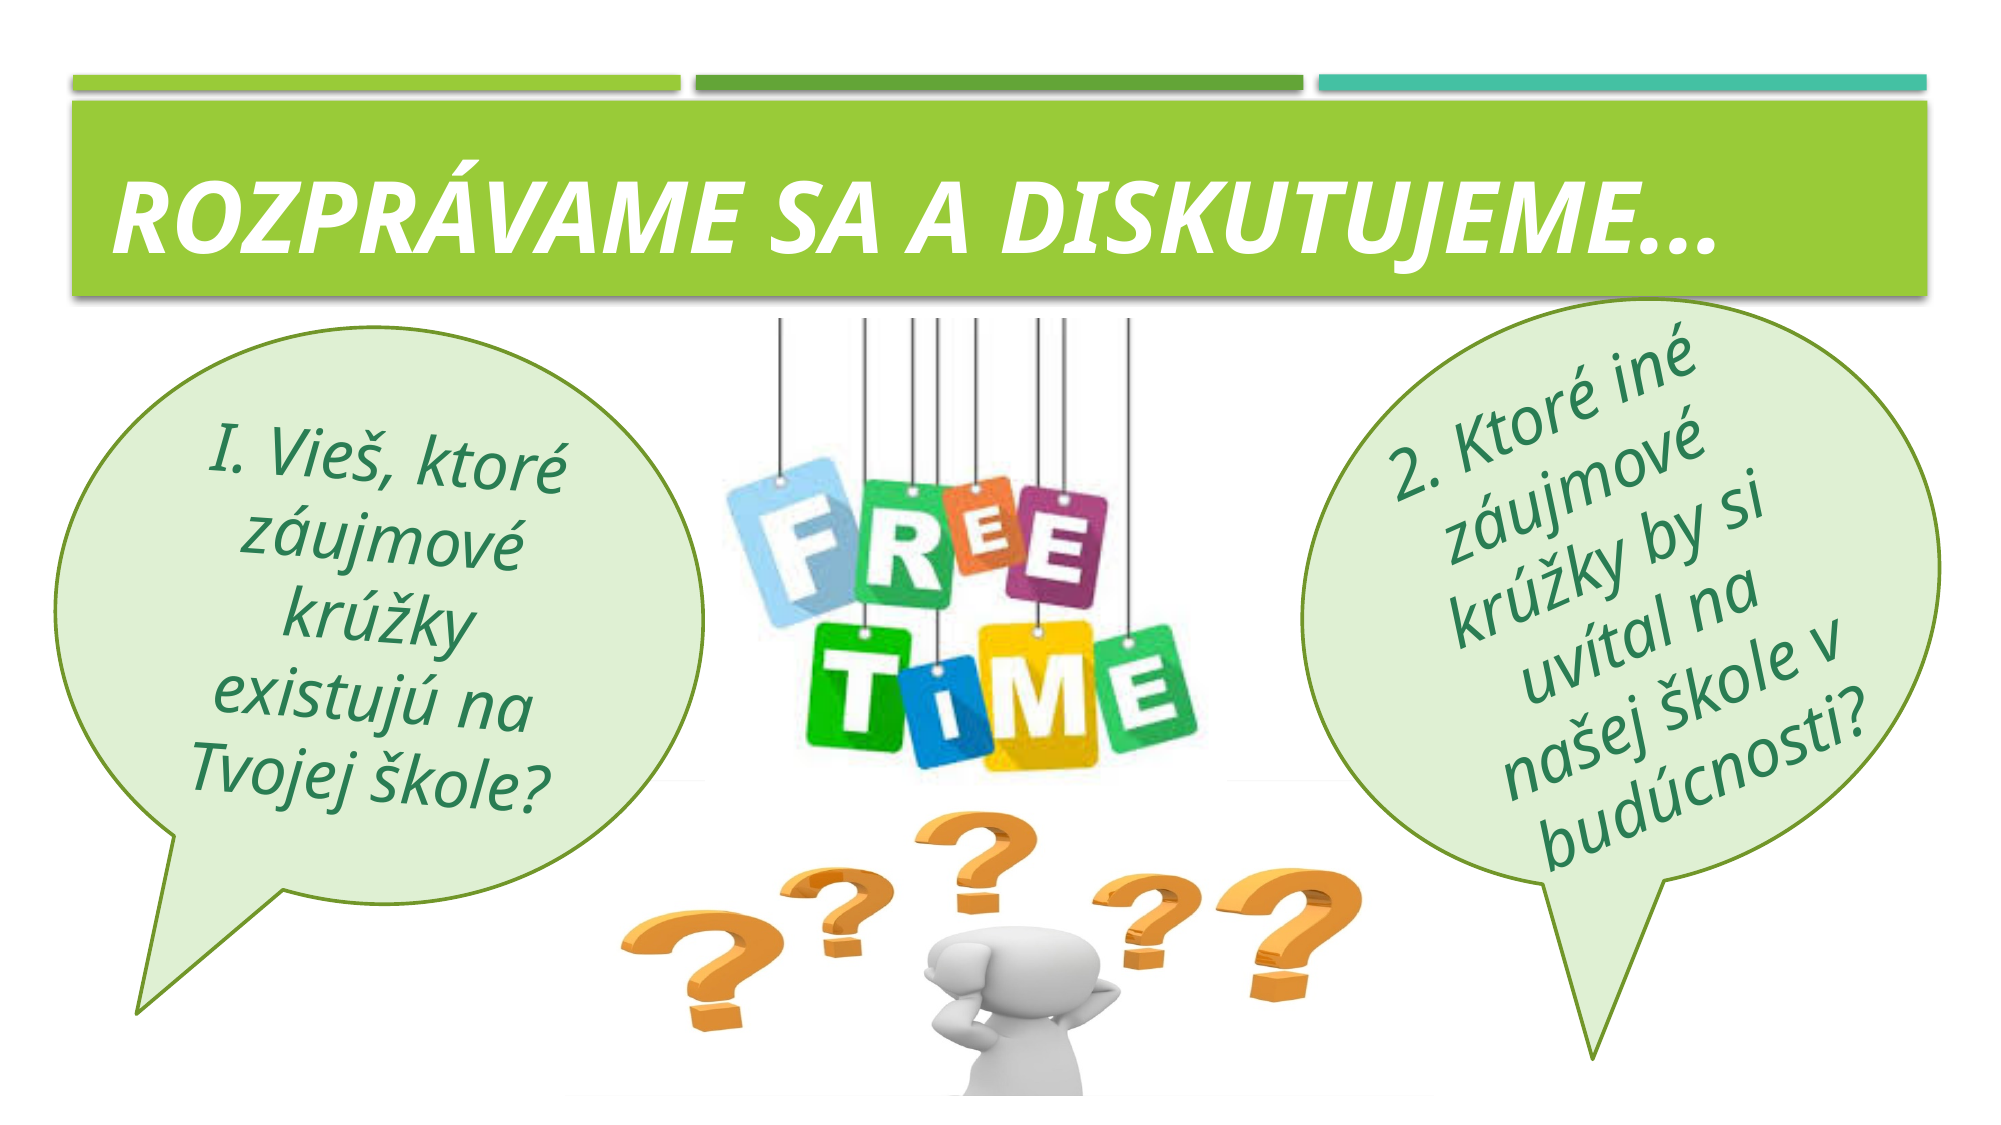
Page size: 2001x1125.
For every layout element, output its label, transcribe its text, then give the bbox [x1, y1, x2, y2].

text_box 2. Ktoré iné záujmové krúžky by si uvítal na našej škole v budúcnosti? [1300, 297, 1942, 1062]
title Rozprávame sa a diskutujeme... [95, 115, 1905, 282]
picture [564, 317, 1435, 1096]
text_box I. Vieš, ktoré záujmové krúžky existujú na Tvojej škole? [53, 325, 699, 1016]
